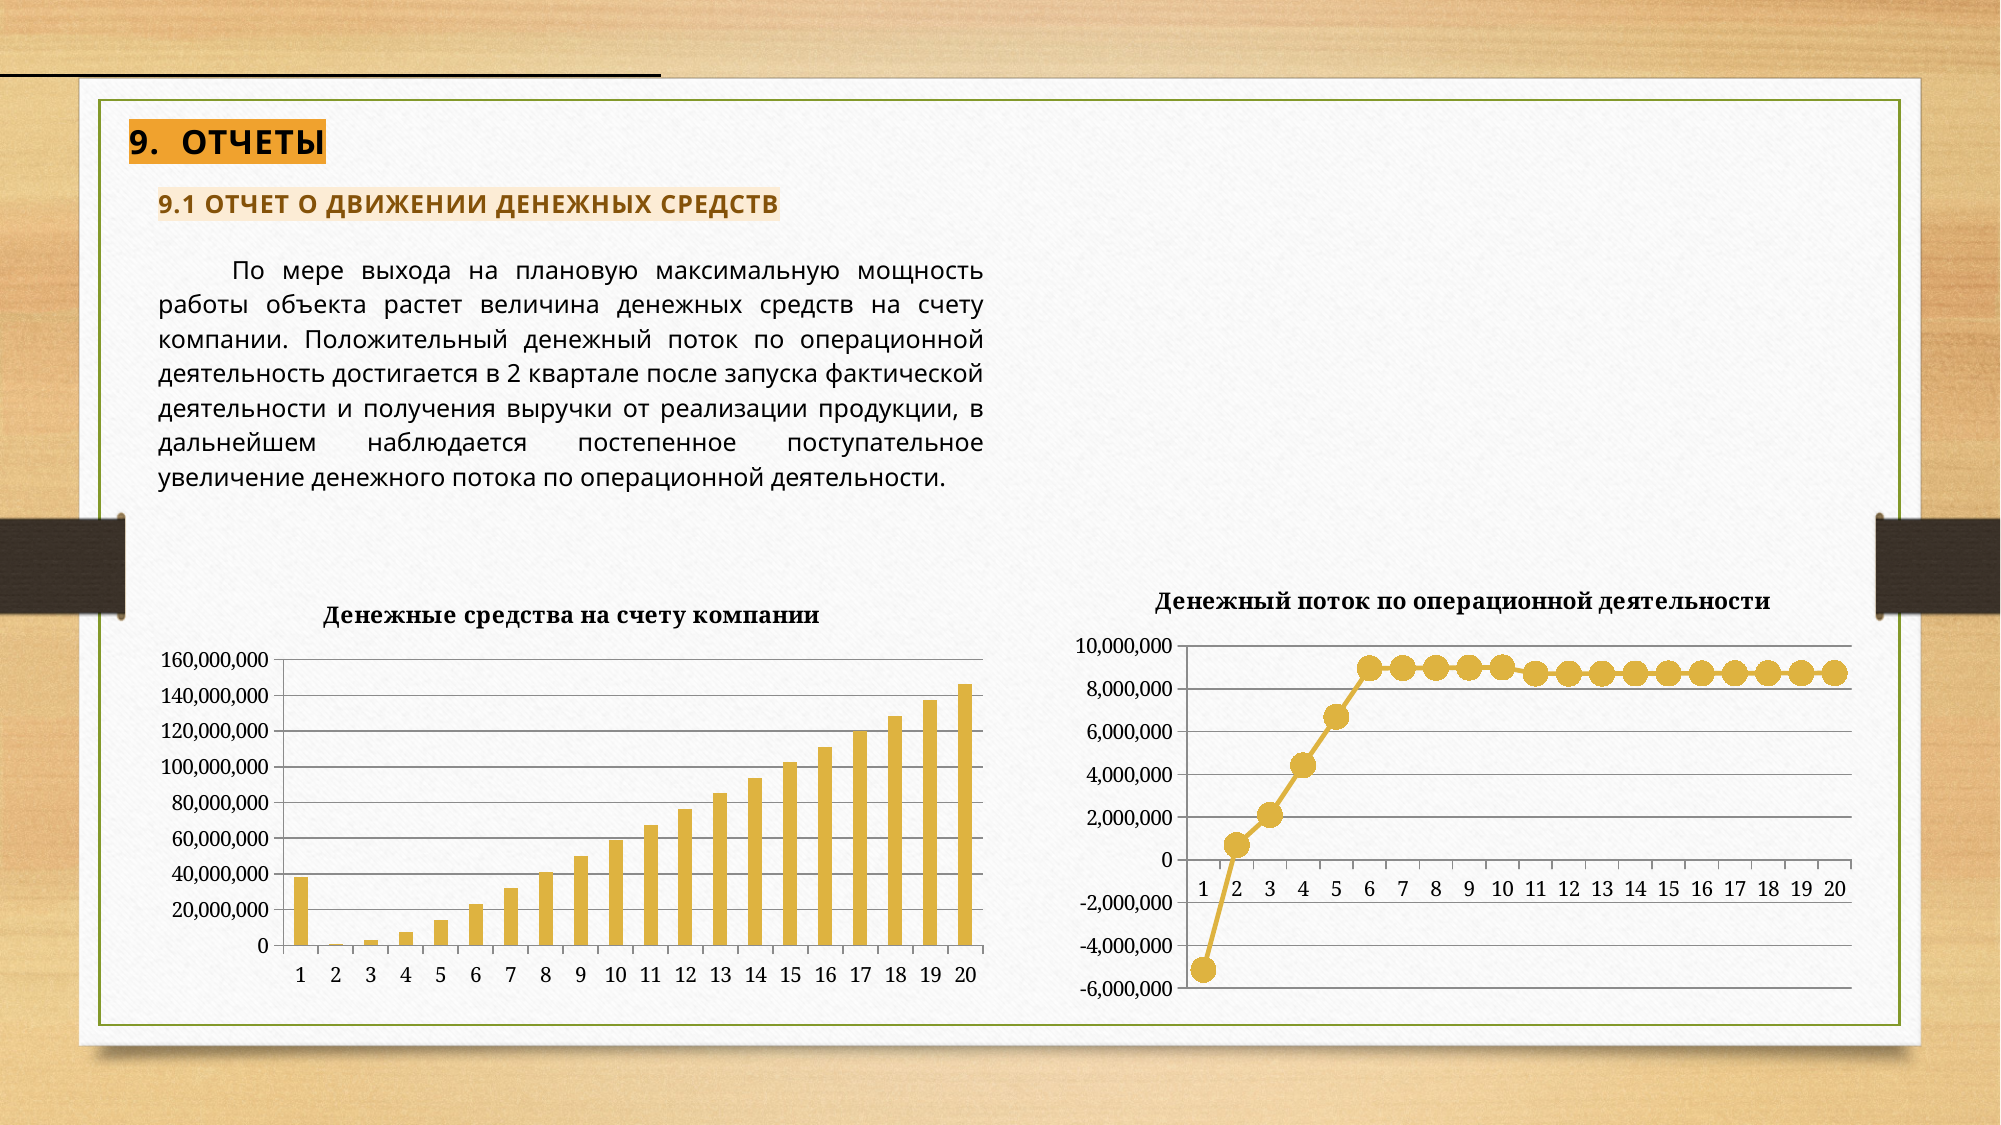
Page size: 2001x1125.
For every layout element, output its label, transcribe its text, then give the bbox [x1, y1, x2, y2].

text_box По мере выхода на плановую максимальную мощность работы объекта растет величина денежных средств на счету компании. Положительный денежный поток по операционной деятельность достигается в 2 квартале после запуска фактической деятельности и получения выручки от реализации продукции, в дальнейшем наблюдается постепенное поступательное увеличение денежного потока по операционной деятельности. [143, 242, 1000, 499]
text_box 9.1 Отчет о движении денежных средств [143, 176, 1406, 226]
picture [0, 0, 2001, 1125]
text_box 9. Отчеты [114, 113, 1885, 169]
chart [1058, 560, 1868, 1012]
chart [143, 575, 1001, 997]
